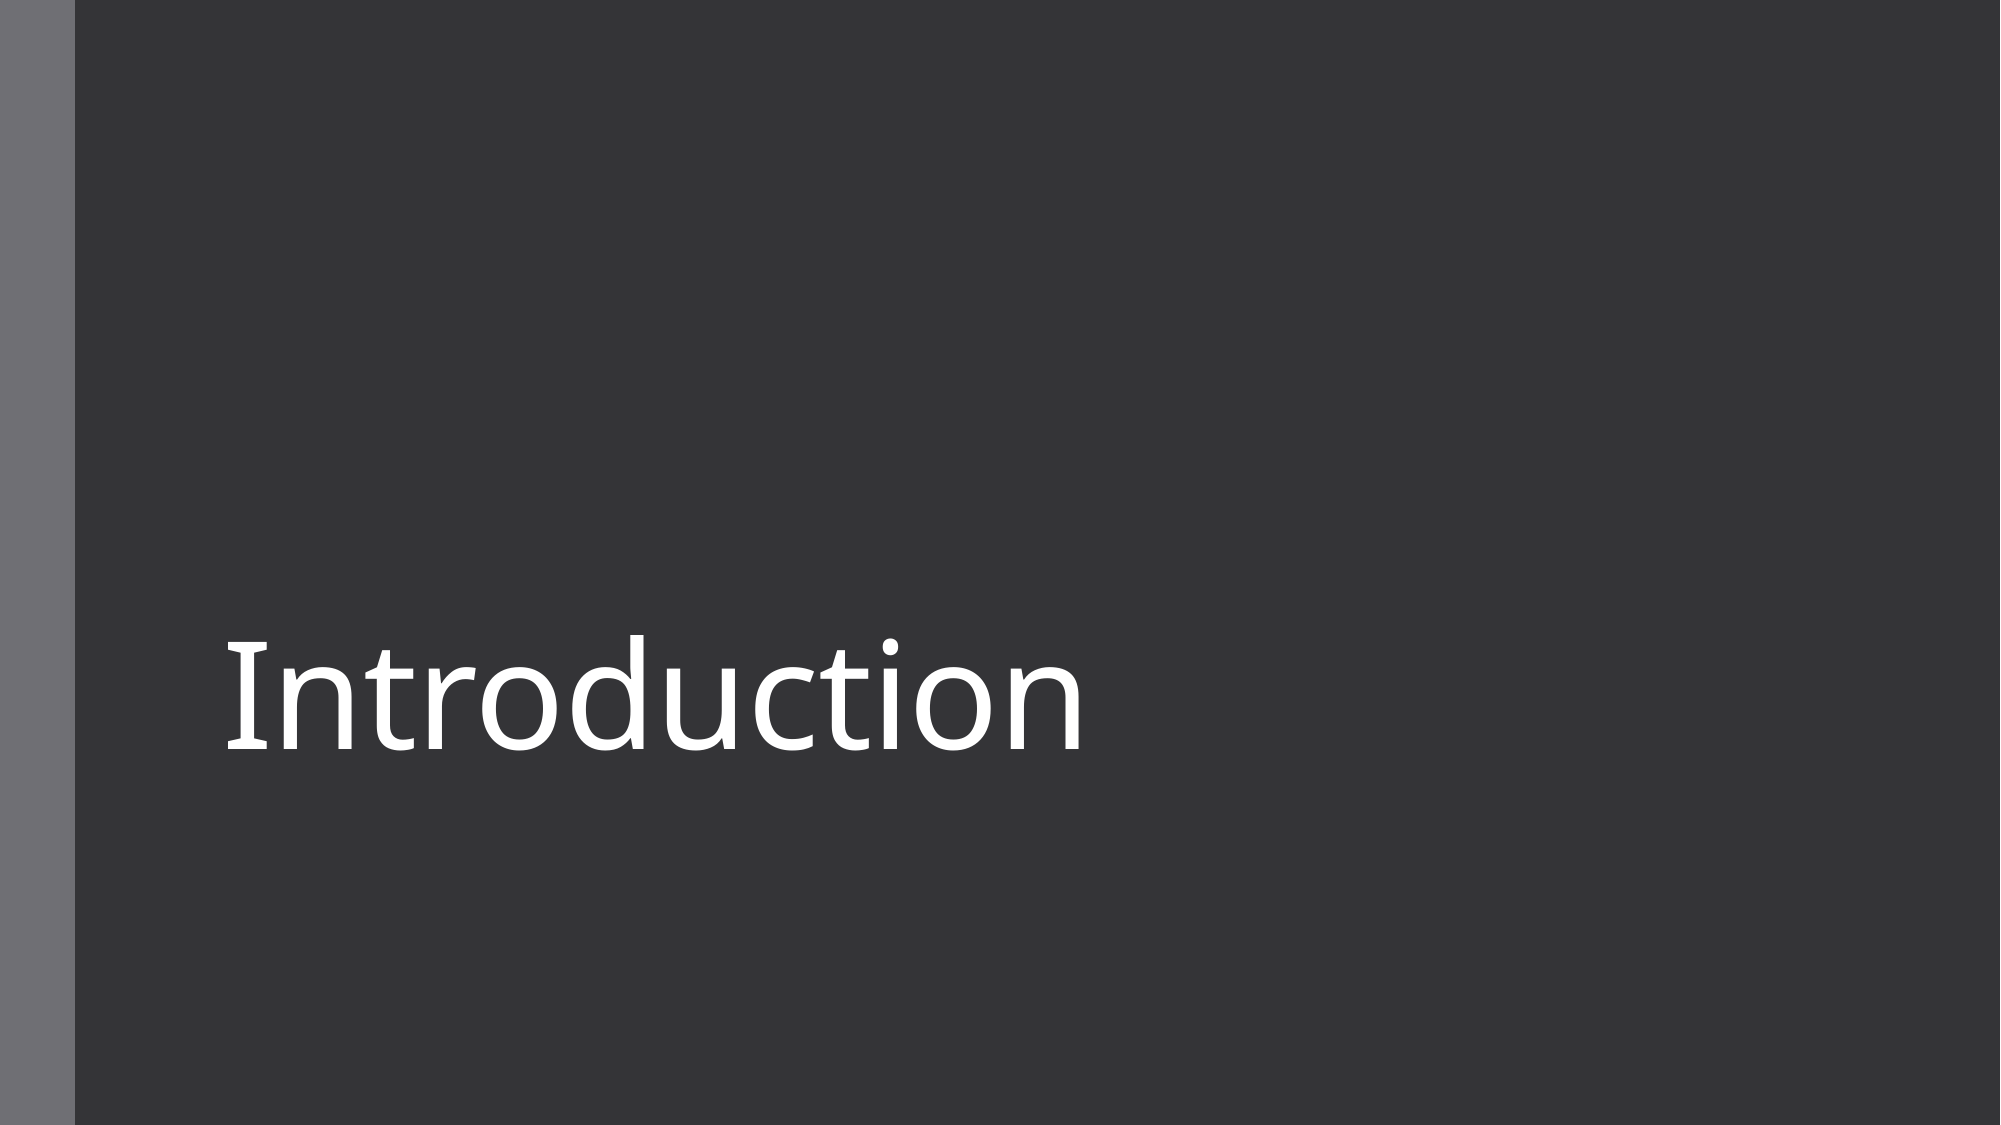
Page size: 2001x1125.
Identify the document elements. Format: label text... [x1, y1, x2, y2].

title Introduction [206, 124, 1752, 788]
